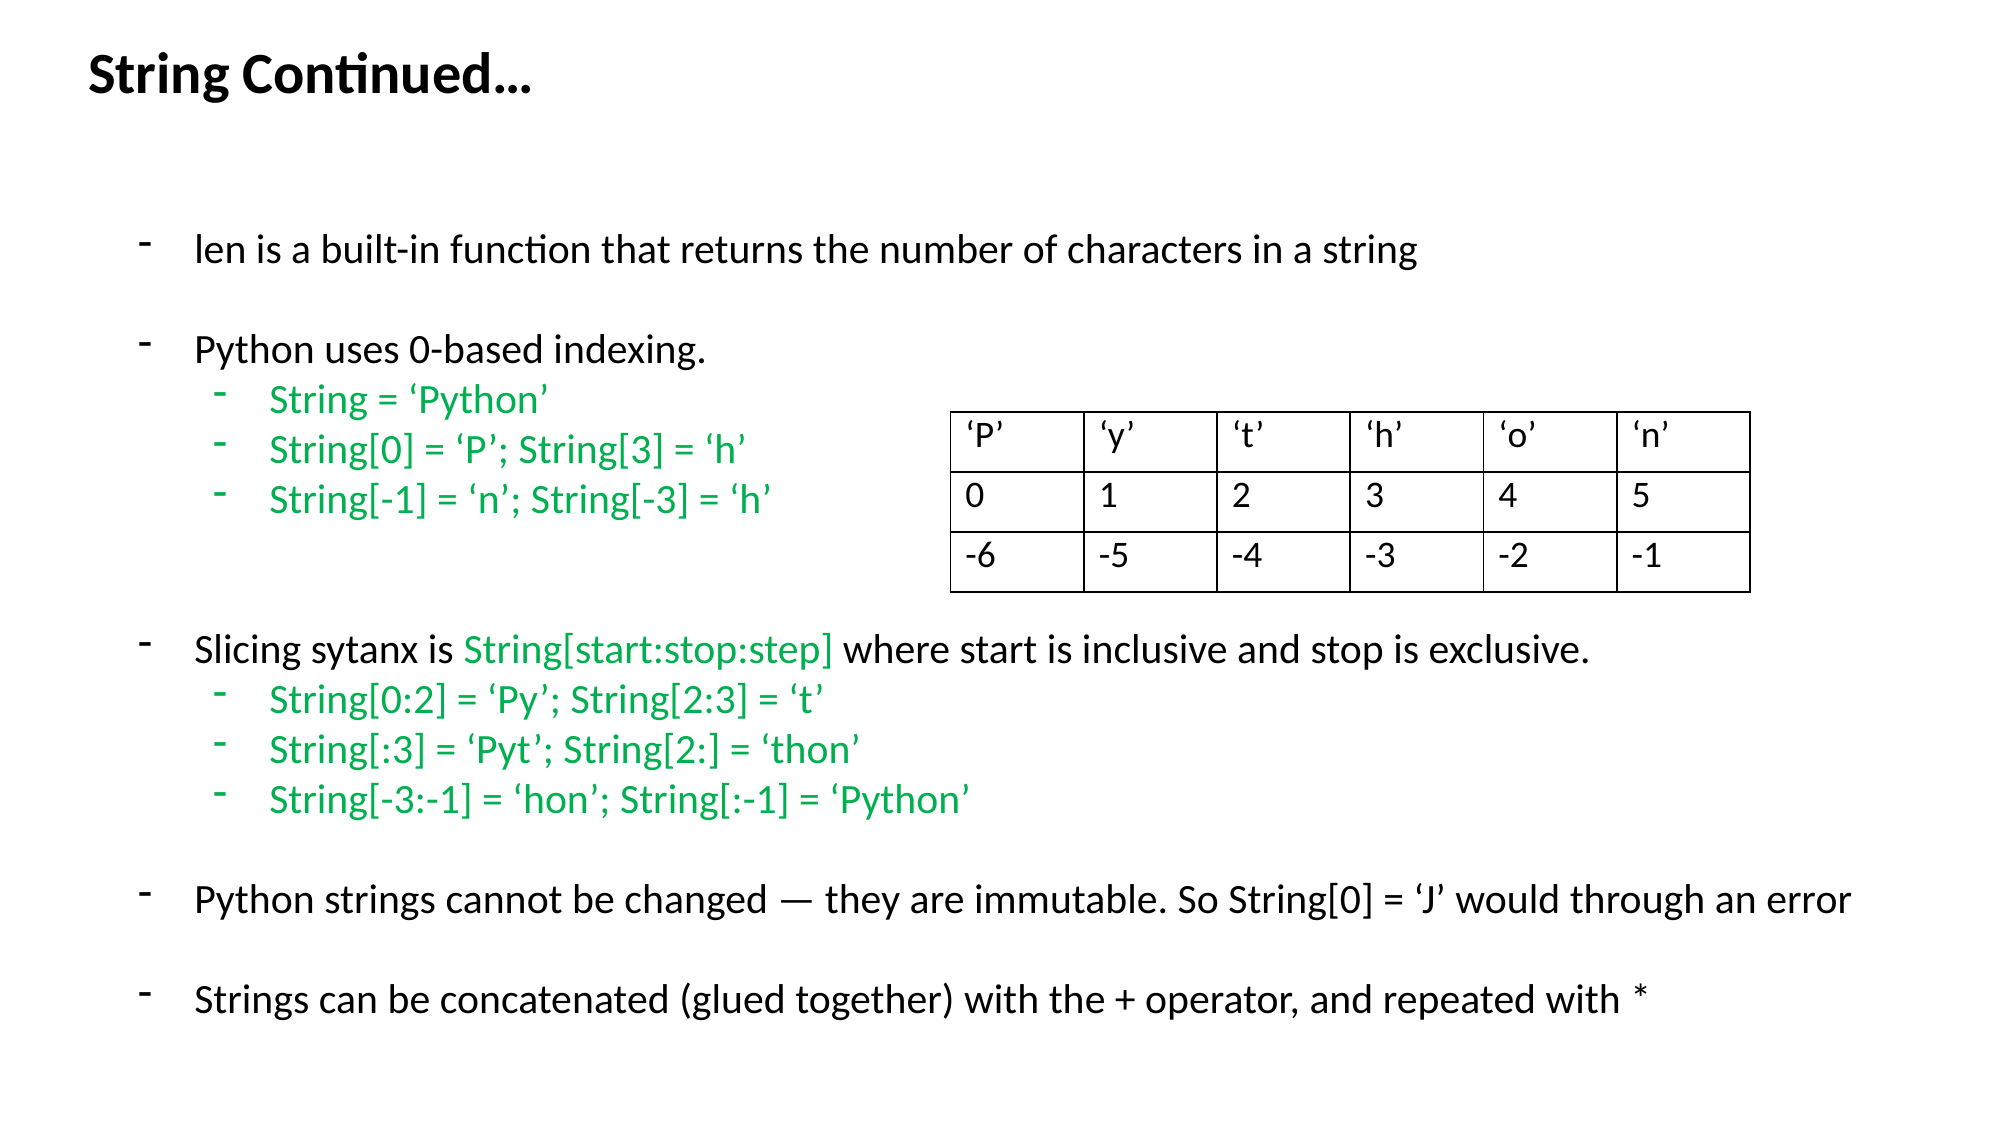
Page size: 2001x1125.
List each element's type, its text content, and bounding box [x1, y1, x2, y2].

table_header ‘P’ [951, 413, 1083, 471]
table_header ‘n’ [1618, 413, 1749, 471]
table_header ‘o’ [1484, 413, 1616, 471]
table_cell 5 [1618, 473, 1749, 531]
text_box len is a built-in function that returns the number of characters in a string Python uses 0-based indexing. String = ‘Python’ String[0] = ‘P’; String[3] = ‘h’ String[-1] = ‘n’; String[-3] = ‘h’ Slicing sytanx is String[start:stop:step] where start is inclusive and stop is exclusive. String[0:2] = ‘Py’; String[2:3] = ‘t’ String[:3] = ‘Pyt’; String[2:] = ‘thon’ String[-3:-1] = ‘hon’; String[:-1] = ‘Python’ Python strings cannot be changed — they are immutable. So String[0] = ‘J’ would through an error Strings can be concatenated (glued together) with the + operator, and repeated with * [48, 214, 1963, 1030]
table_cell 4 [1484, 473, 1616, 531]
table_cell -2 [1484, 533, 1616, 591]
table_cell 3 [1351, 473, 1483, 531]
table_cell 1 [1085, 473, 1216, 531]
table_cell -5 [1085, 533, 1216, 591]
table_cell -1 [1618, 533, 1749, 591]
table_cell -6 [951, 533, 1083, 591]
table_header ‘h’ [1351, 413, 1483, 471]
table_cell -4 [1218, 533, 1349, 591]
table_header ‘y’ [1085, 413, 1216, 471]
table_cell -3 [1351, 533, 1483, 591]
table_header ‘t’ [1218, 413, 1349, 471]
table_cell 2 [1218, 473, 1349, 531]
text_box String Continued… [73, 28, 1988, 113]
table_cell 0 [951, 473, 1083, 531]
